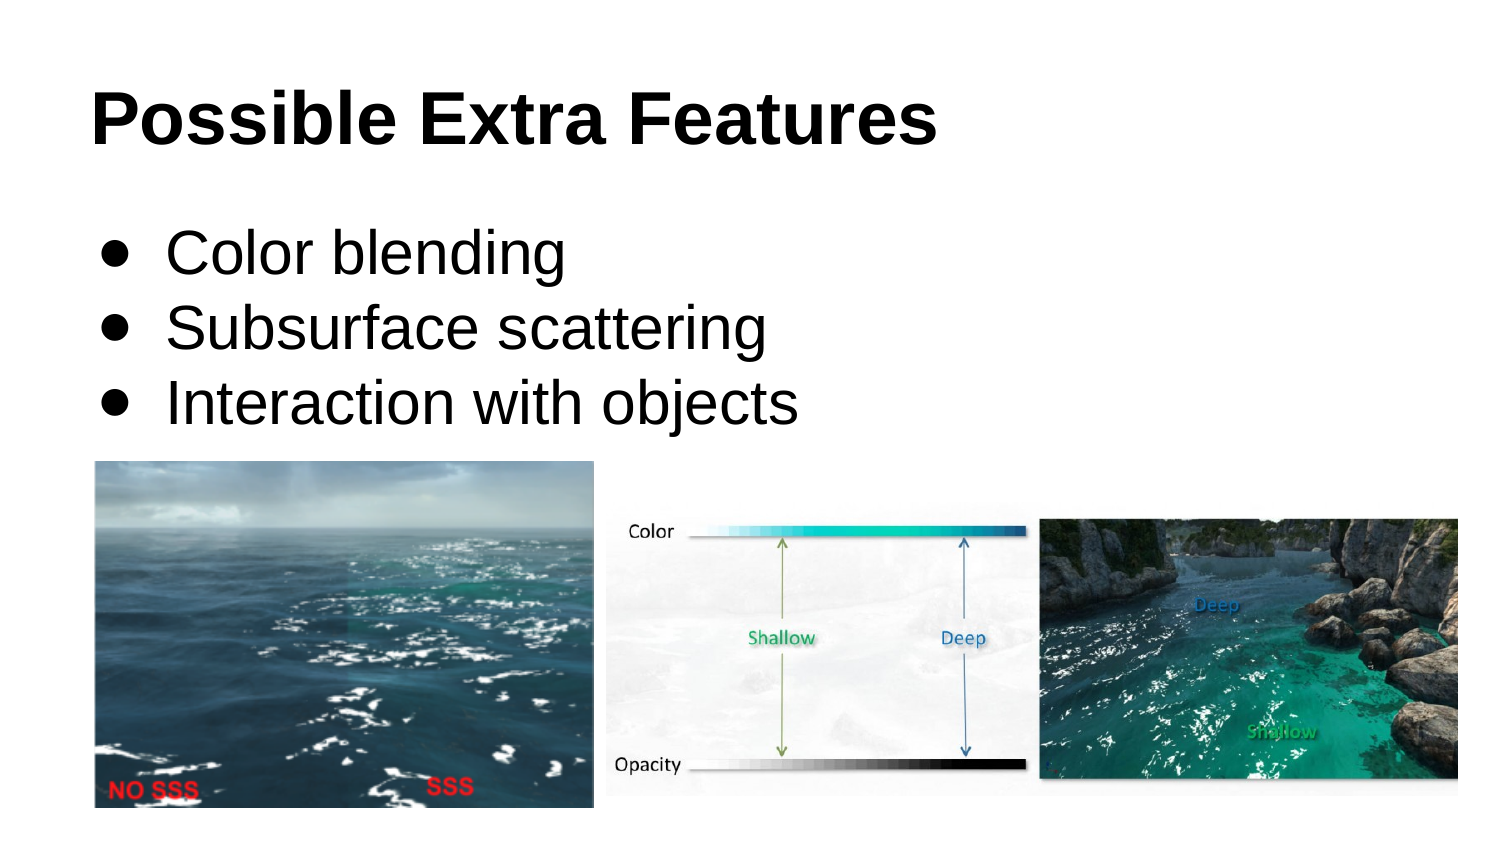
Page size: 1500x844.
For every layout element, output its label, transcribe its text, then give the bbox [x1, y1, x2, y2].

title Possible Extra Features [75, 33, 1425, 175]
list Color blending Subsurface scattering Interaction with objects [75, 196, 1425, 808]
picture [93, 460, 595, 809]
picture [606, 502, 1458, 796]
